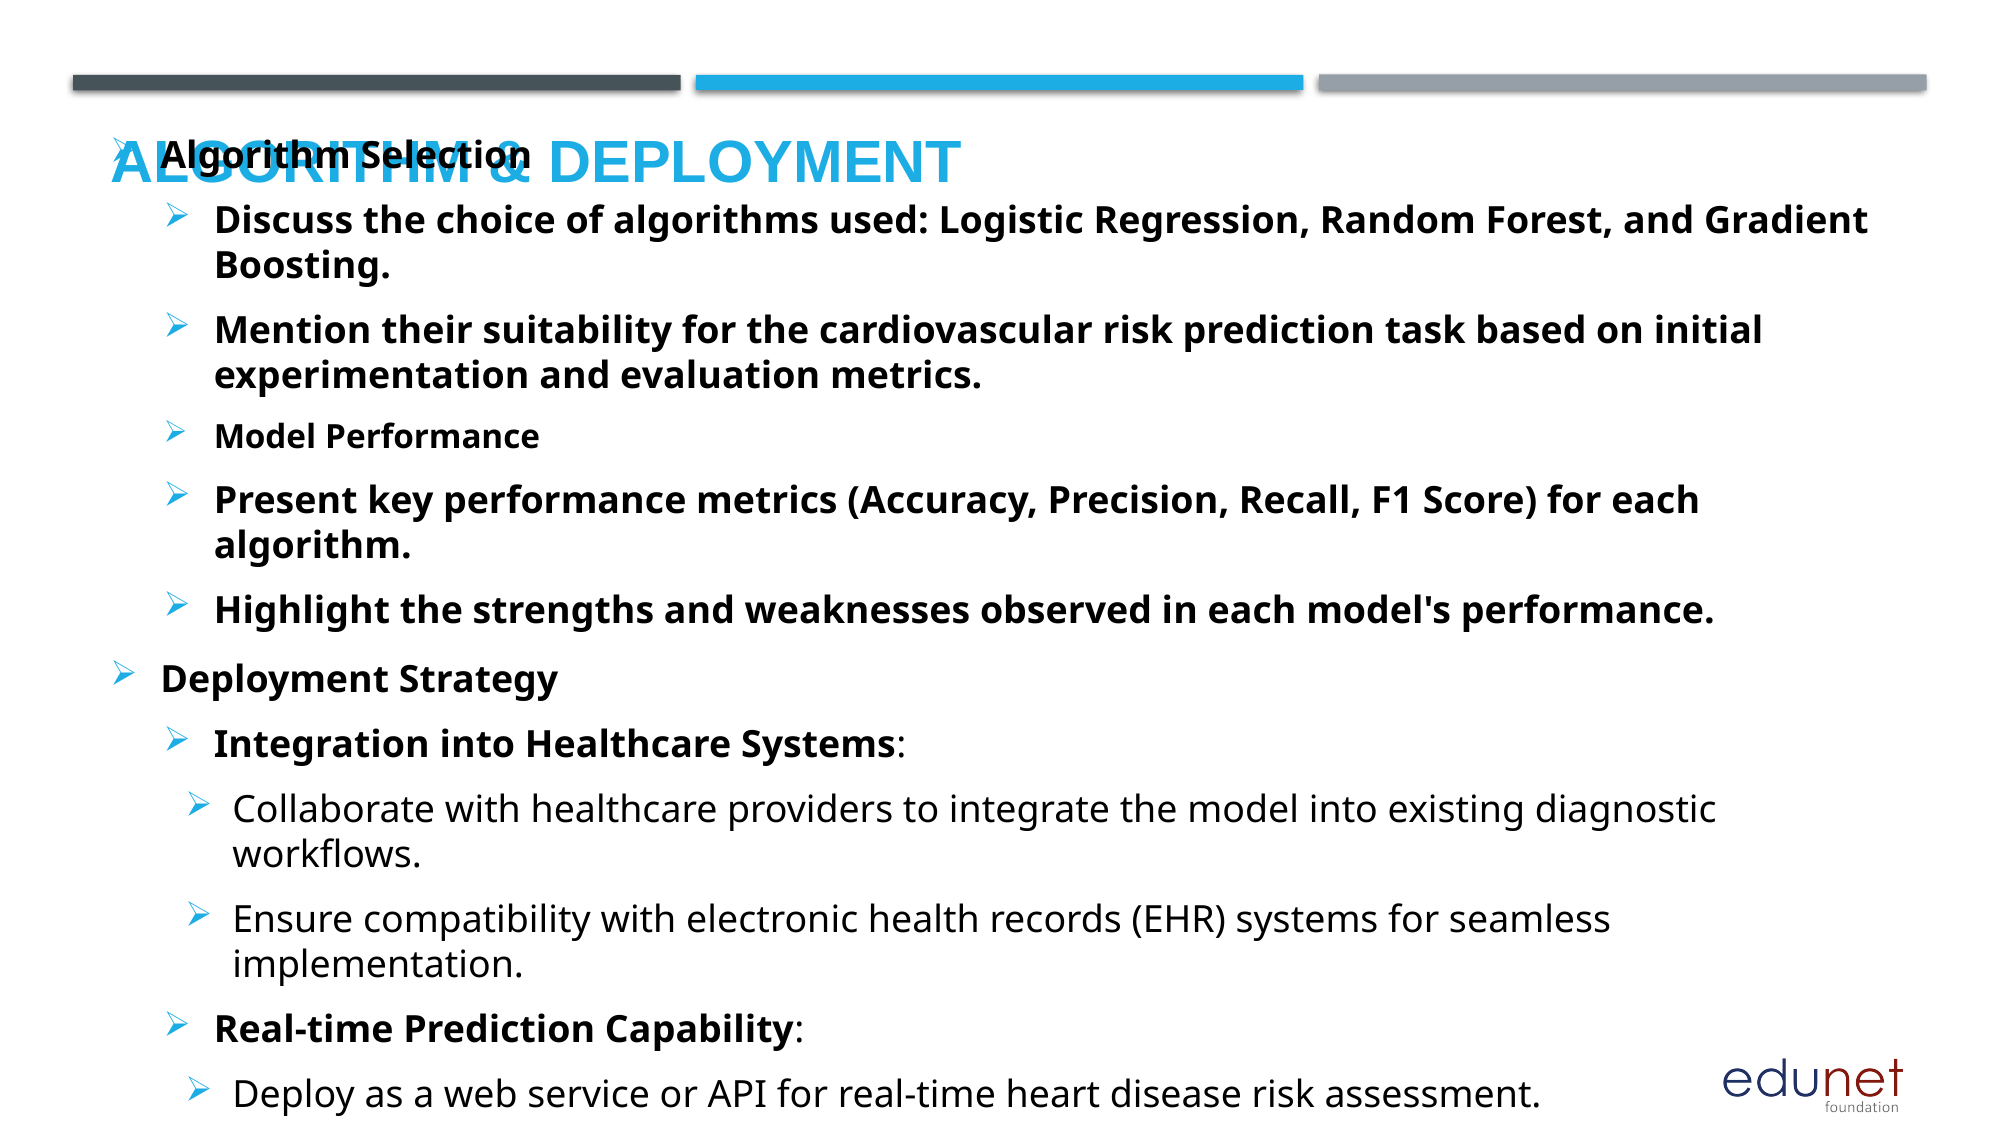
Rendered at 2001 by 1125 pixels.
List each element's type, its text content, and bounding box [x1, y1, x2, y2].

title Algorithm & Deployment [95, 115, 1905, 182]
list Algorithm Selection Discuss the choice of algorithms used: Logistic Regression, Random Forest, and Gradient Boosting. Mention their suitability for the cardiovascular risk prediction task based on initial experimentation and evaluation metrics. Model Performance Present key performance metrics (Accuracy, Precision, Recall, F1 Score) for each algorithm. Highlight the strengths and weaknesses observed in each model's performance. Deployment Strategy Integration into Healthcare Systems: Collaborate with healthcare providers to integrate the model into existing diagnostic workflows. Ensure compatibility with electronic health records (EHR) systems for seamless implementation. Real-time Prediction Capability: Deploy as a web service or API for real-time heart disease risk assessment. Enable clinicians to make timely and informed decisions based on patient data. [95, 182, 1905, 1125]
